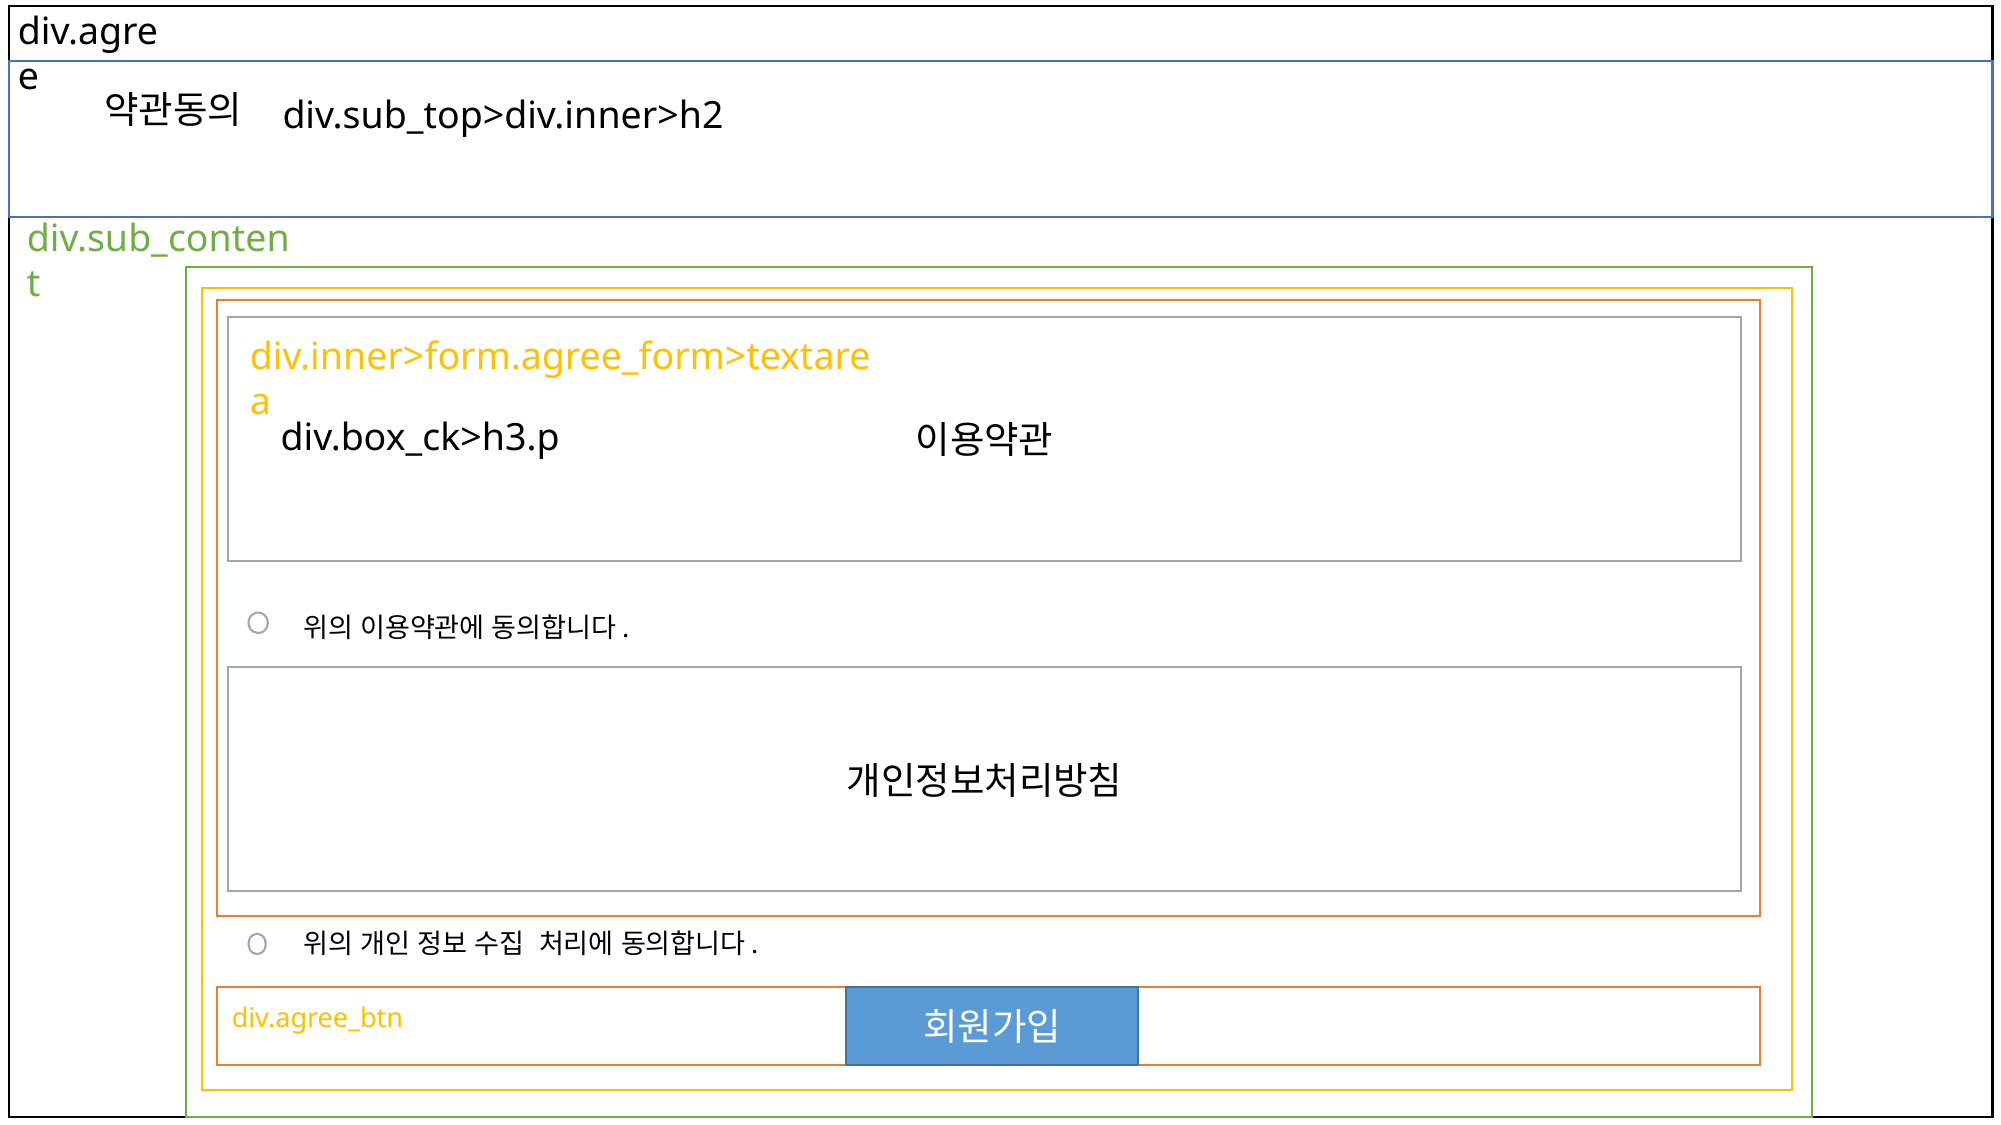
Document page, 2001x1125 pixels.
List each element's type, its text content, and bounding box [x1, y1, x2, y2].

text_box div.agree [3, 0, 186, 105]
text_box [216, 299, 1761, 917]
text_box [307, 218, 1994, 1118]
text_box [186, 5, 1994, 60]
text_box div.sub_content [12, 206, 307, 312]
text_box div.inner>form.agree_form>textarea [235, 324, 906, 430]
text_box [201, 287, 1793, 1091]
text_box [8, 218, 185, 1118]
text_box 회원가입 [845, 986, 1139, 1066]
text_box [216, 986, 845, 1066]
text_box 개인정보처리방침 [227, 666, 1742, 892]
text_box [185, 266, 1813, 1118]
text_box 위의 이용약관에 동의합니다. [288, 603, 708, 651]
text_box 이용약관 [227, 316, 1742, 562]
text_box [8, 60, 1994, 218]
text_box [1139, 986, 1761, 1066]
text_box div.agree_btn [217, 993, 434, 1041]
text_box 약관동의 [89, 78, 307, 138]
text_box div.sub_top>div.inner>h2 [267, 83, 746, 144]
text_box 위의 개인 정보 수집 처리에 동의합니다. [288, 919, 827, 967]
text_box [247, 611, 269, 635]
text_box div.box_ck>h3.p [265, 405, 608, 465]
text_box [247, 932, 267, 956]
